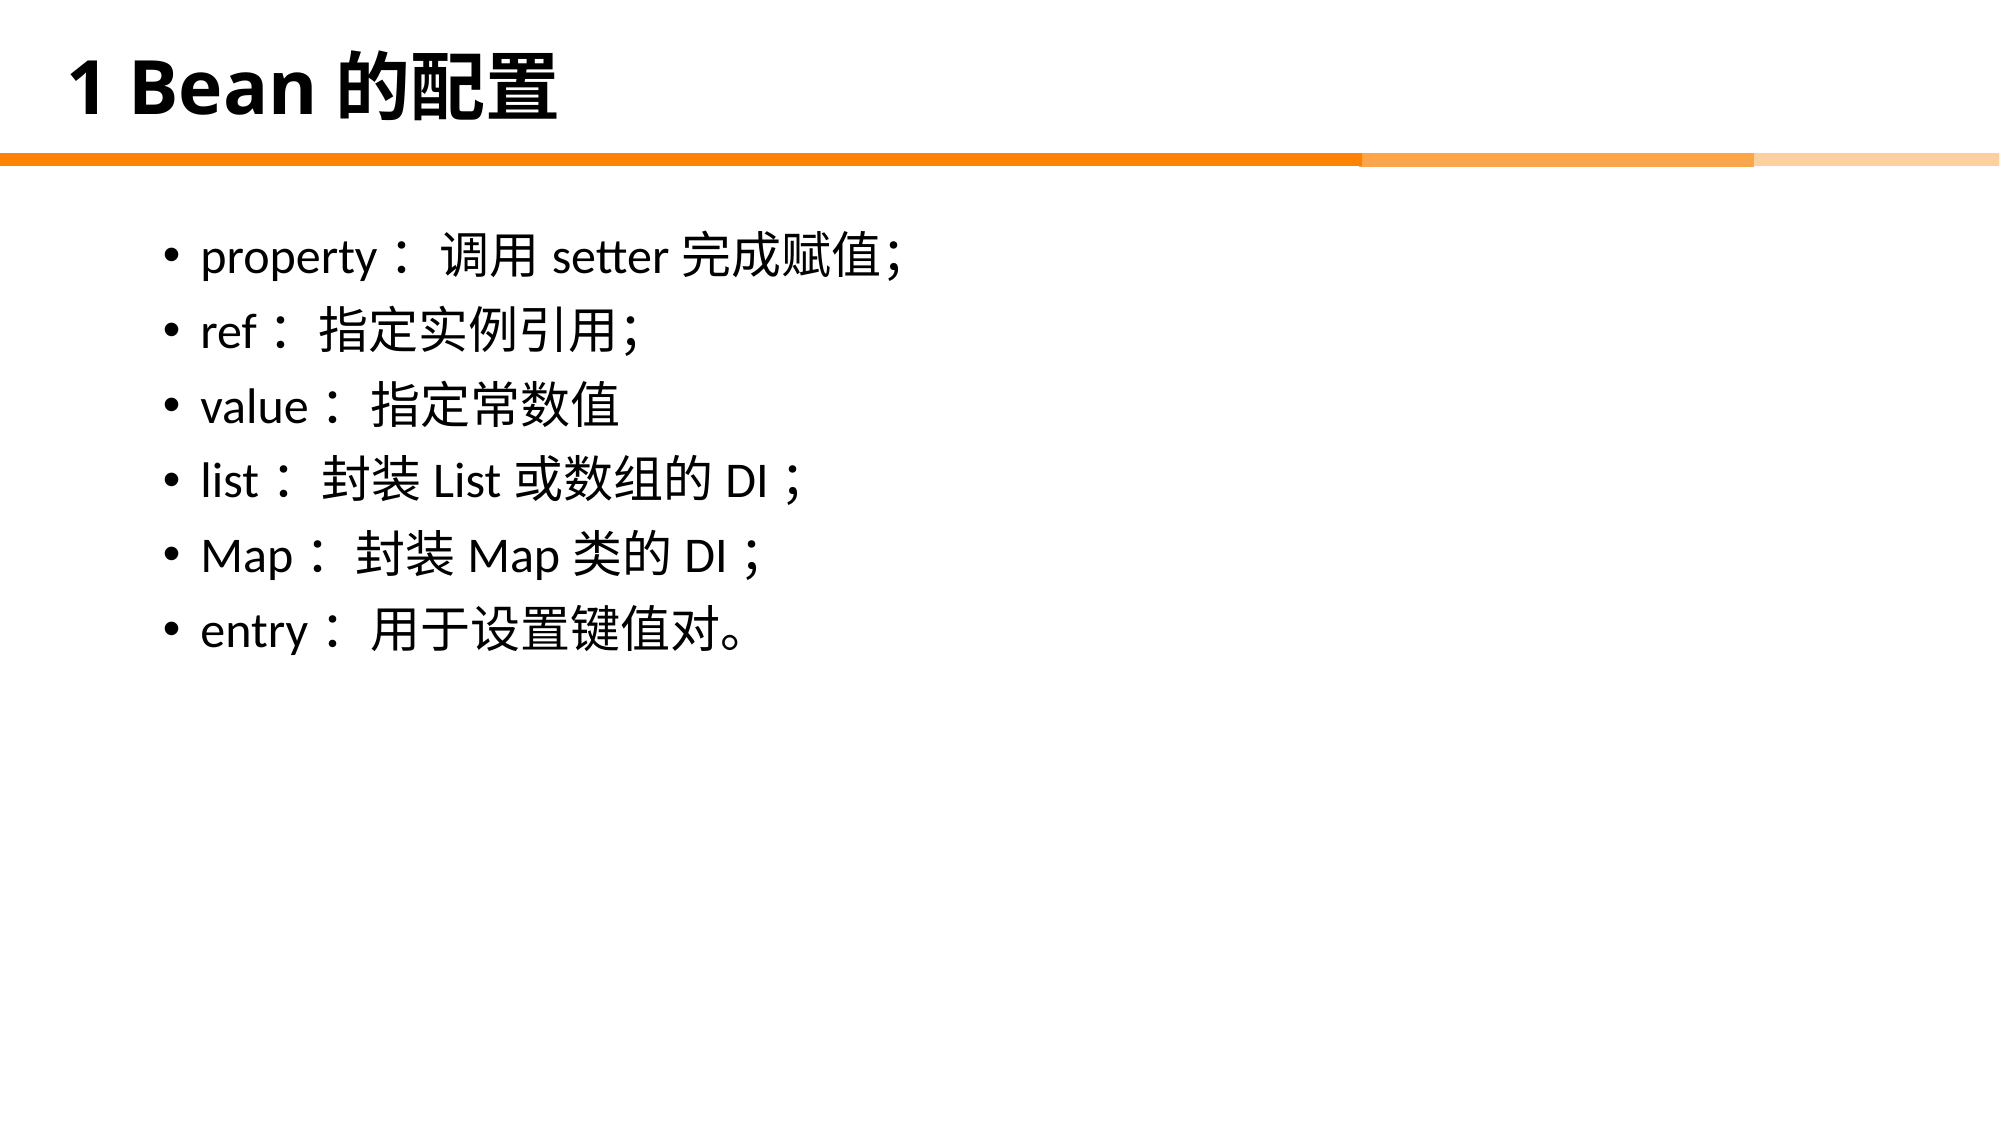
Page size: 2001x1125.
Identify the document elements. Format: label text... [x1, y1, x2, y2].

title 1 Bean的配置 [50, 40, 1602, 142]
list property：调用setter完成赋值； ref：指定实例引用； value：指定常数值 list：封装List或数组的DI； Map：封装Map类的DI； entry：用于设置键值对。 [147, 222, 1821, 1106]
picture [0, 153, 2000, 167]
